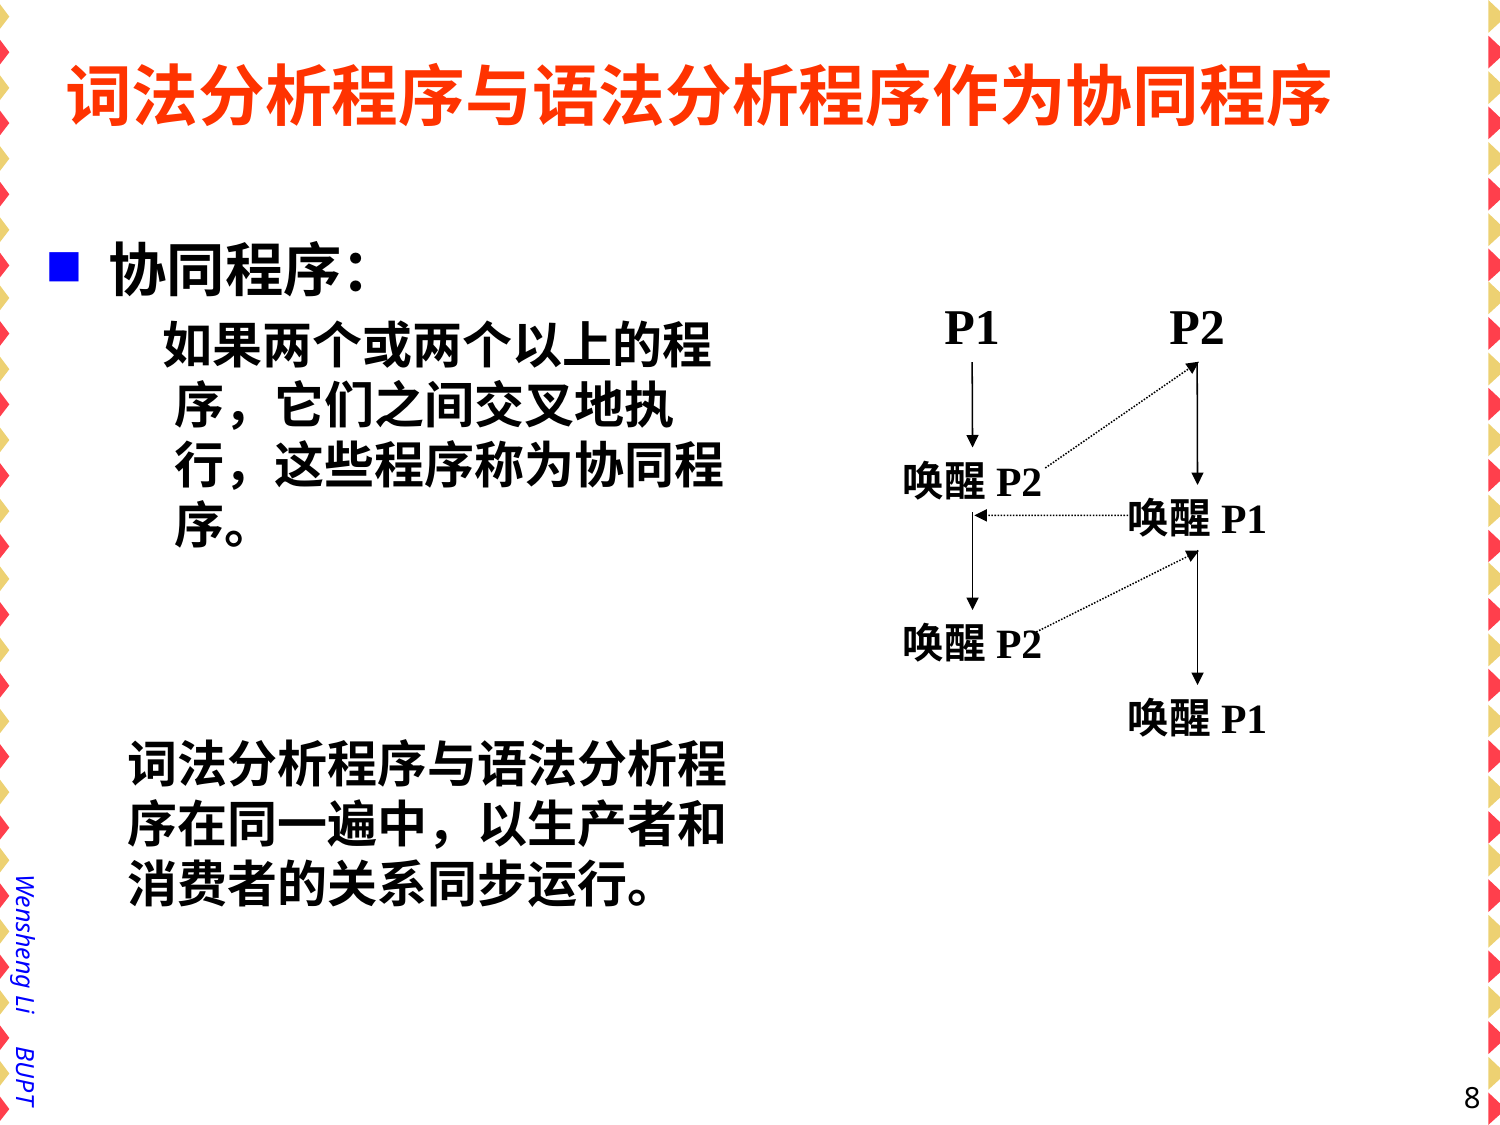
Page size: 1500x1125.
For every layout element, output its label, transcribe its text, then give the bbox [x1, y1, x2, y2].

list 协同程序： 如果两个或两个以上的程序，它们之间交叉地执行，这些程序称为协同程序。 [37, 226, 751, 638]
slide_number 8 [1377, 1071, 1496, 1117]
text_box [1117, 549, 1278, 751]
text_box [1117, 362, 1278, 549]
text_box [892, 362, 1053, 511]
title 词法分析程序与语法分析程序作为协同程序 [50, 24, 1463, 163]
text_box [929, 287, 1241, 363]
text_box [892, 512, 1053, 676]
text_box 词法分析程序与语法分析程序在同一遍中，以生产者和消费者的关系同步运行。 [112, 725, 750, 1050]
